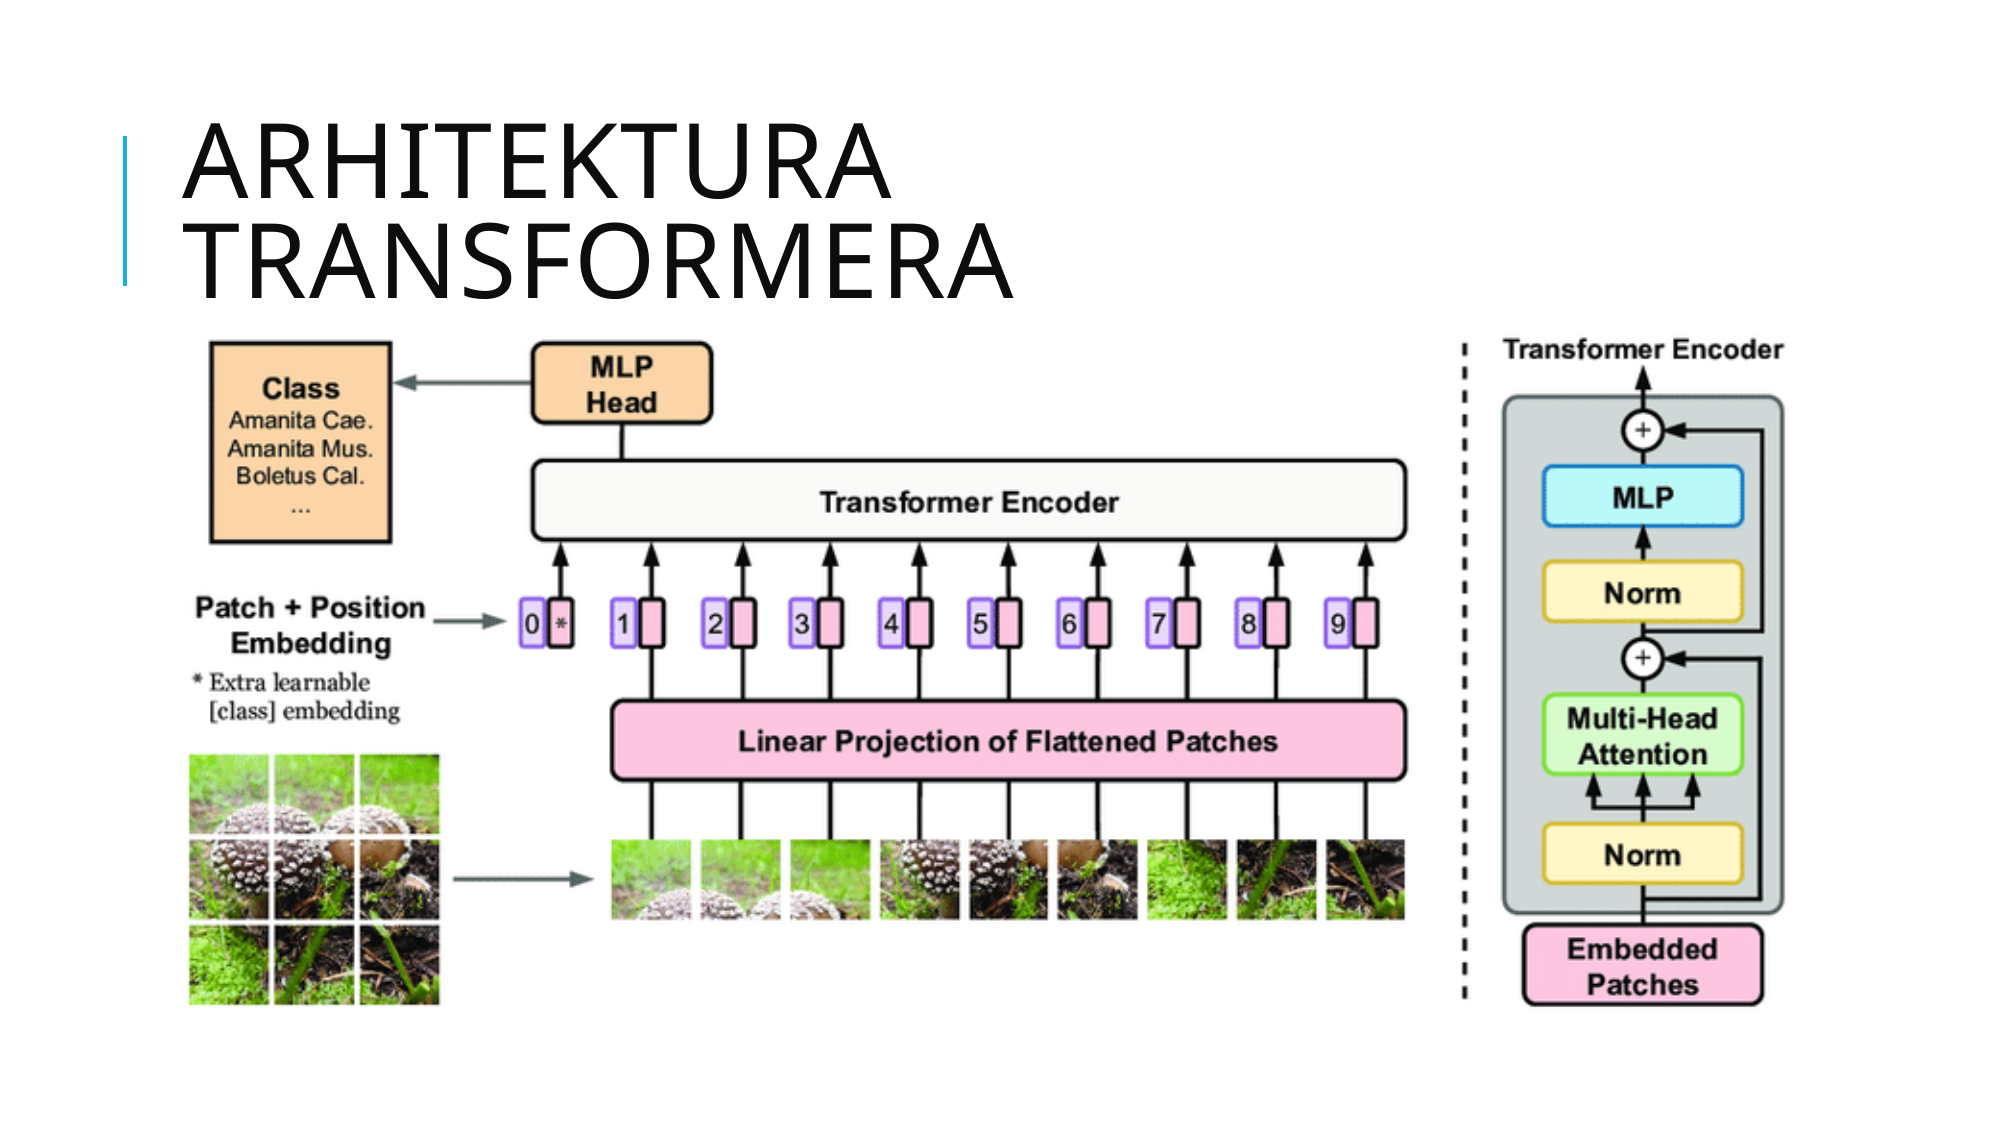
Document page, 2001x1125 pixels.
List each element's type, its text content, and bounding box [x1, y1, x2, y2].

title Arhitektura transformera [168, 96, 1763, 342]
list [184, 315, 1816, 1011]
